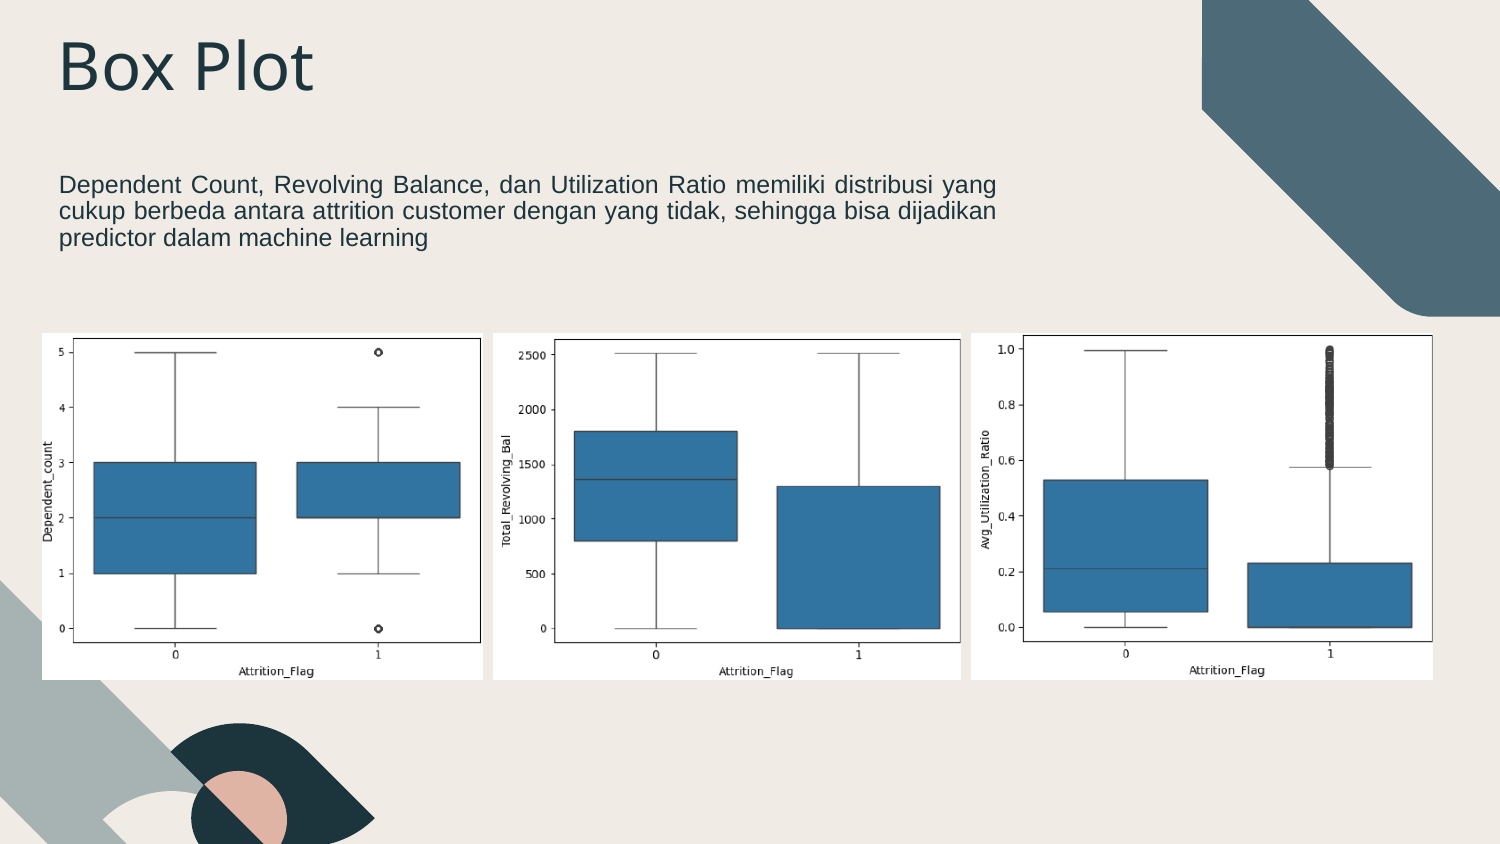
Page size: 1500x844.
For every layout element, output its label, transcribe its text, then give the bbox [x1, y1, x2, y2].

title Box Plot [42, 25, 377, 130]
text_box [1201, 0, 1500, 317]
picture [492, 333, 961, 680]
picture [970, 333, 1433, 680]
picture [42, 333, 483, 680]
list Dependent Count, Revolving Balance, dan Utilization Ratio memiliki distribusi yang cukup berbeda antara attrition customer dengan yang tidak, sehingga bisa dijadikan predictor dalam machine learning [43, 164, 1015, 269]
